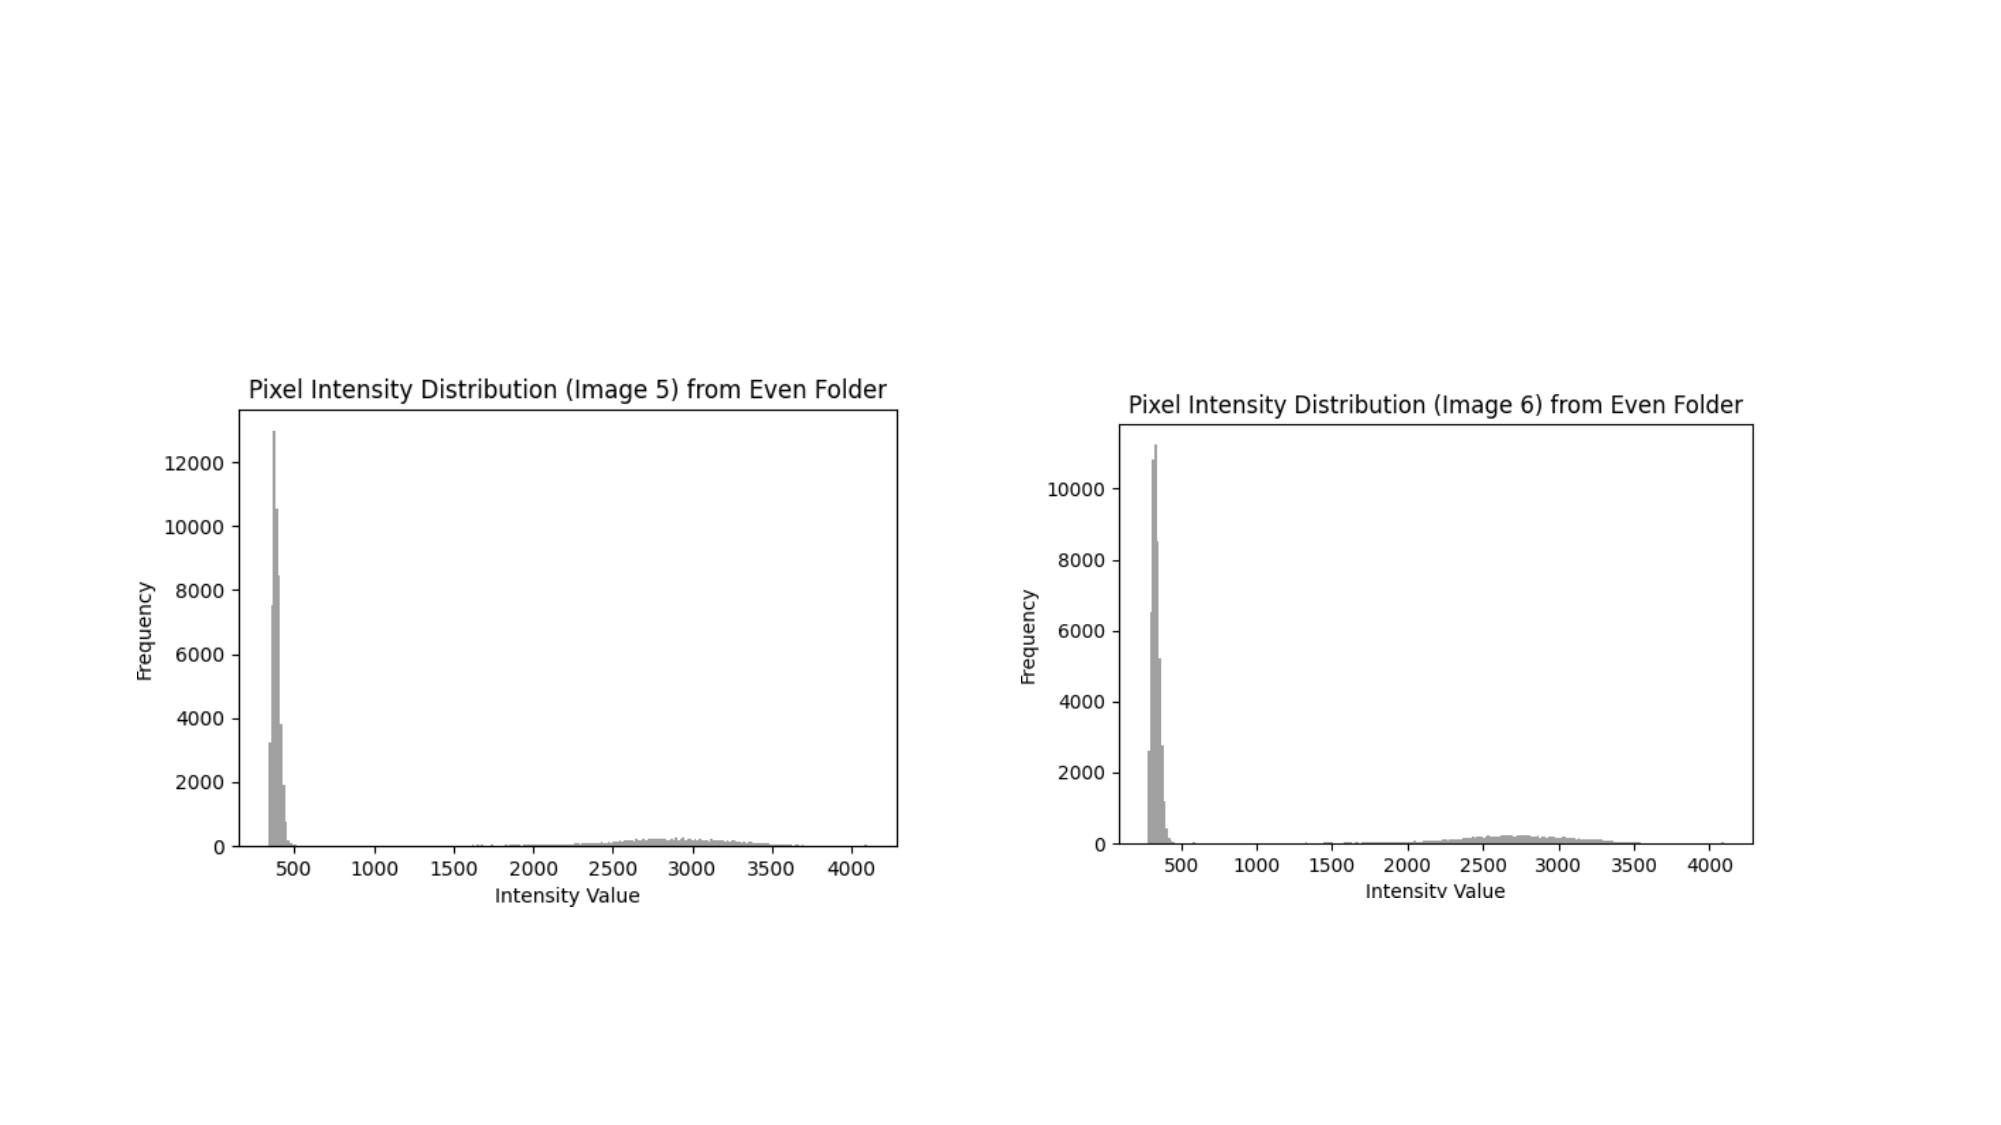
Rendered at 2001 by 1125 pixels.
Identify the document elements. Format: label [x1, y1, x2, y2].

picture [136, 346, 979, 907]
picture [1021, 362, 1829, 899]
